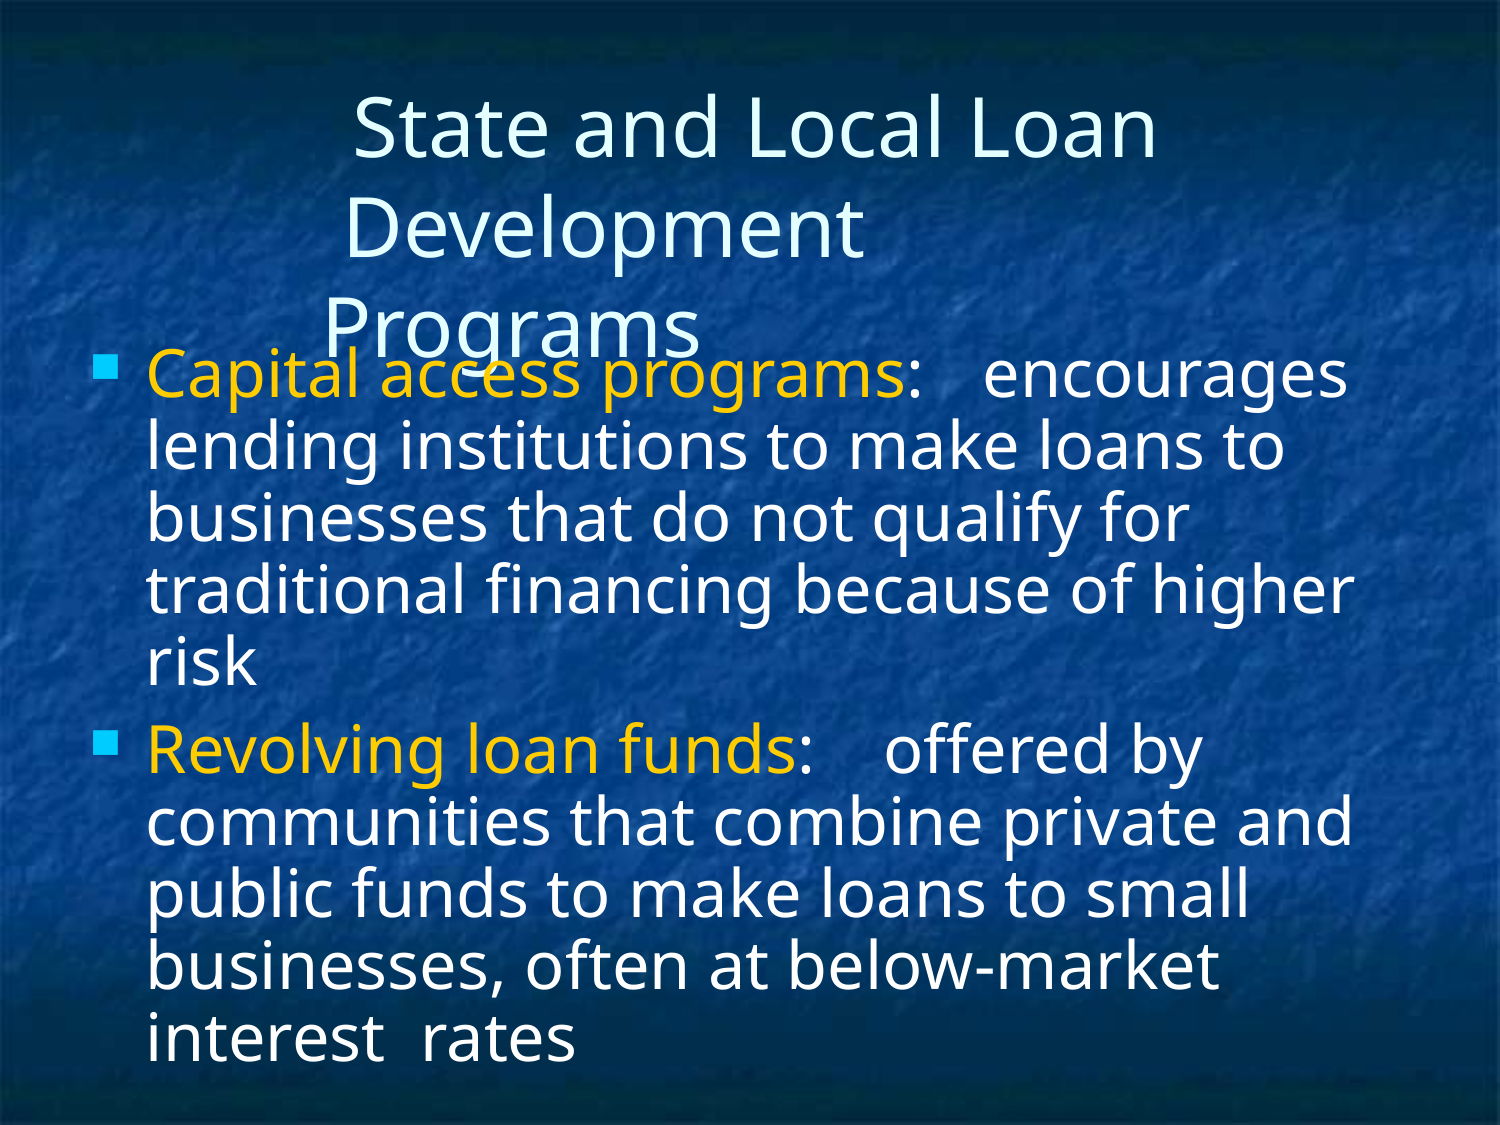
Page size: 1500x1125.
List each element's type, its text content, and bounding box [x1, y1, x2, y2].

picture [0, 0, 1500, 1125]
title State and Local Loan Development Programs [318, 72, 1182, 330]
text_box Capital access programs: encourages lending institutions to make loans to businesses that do not qualify for traditional financing because of higher risk Revolving loan funds: offered by communities that combine private and public funds to make loans to small businesses, often at below-market interest rates [85, 330, 1404, 1076]
